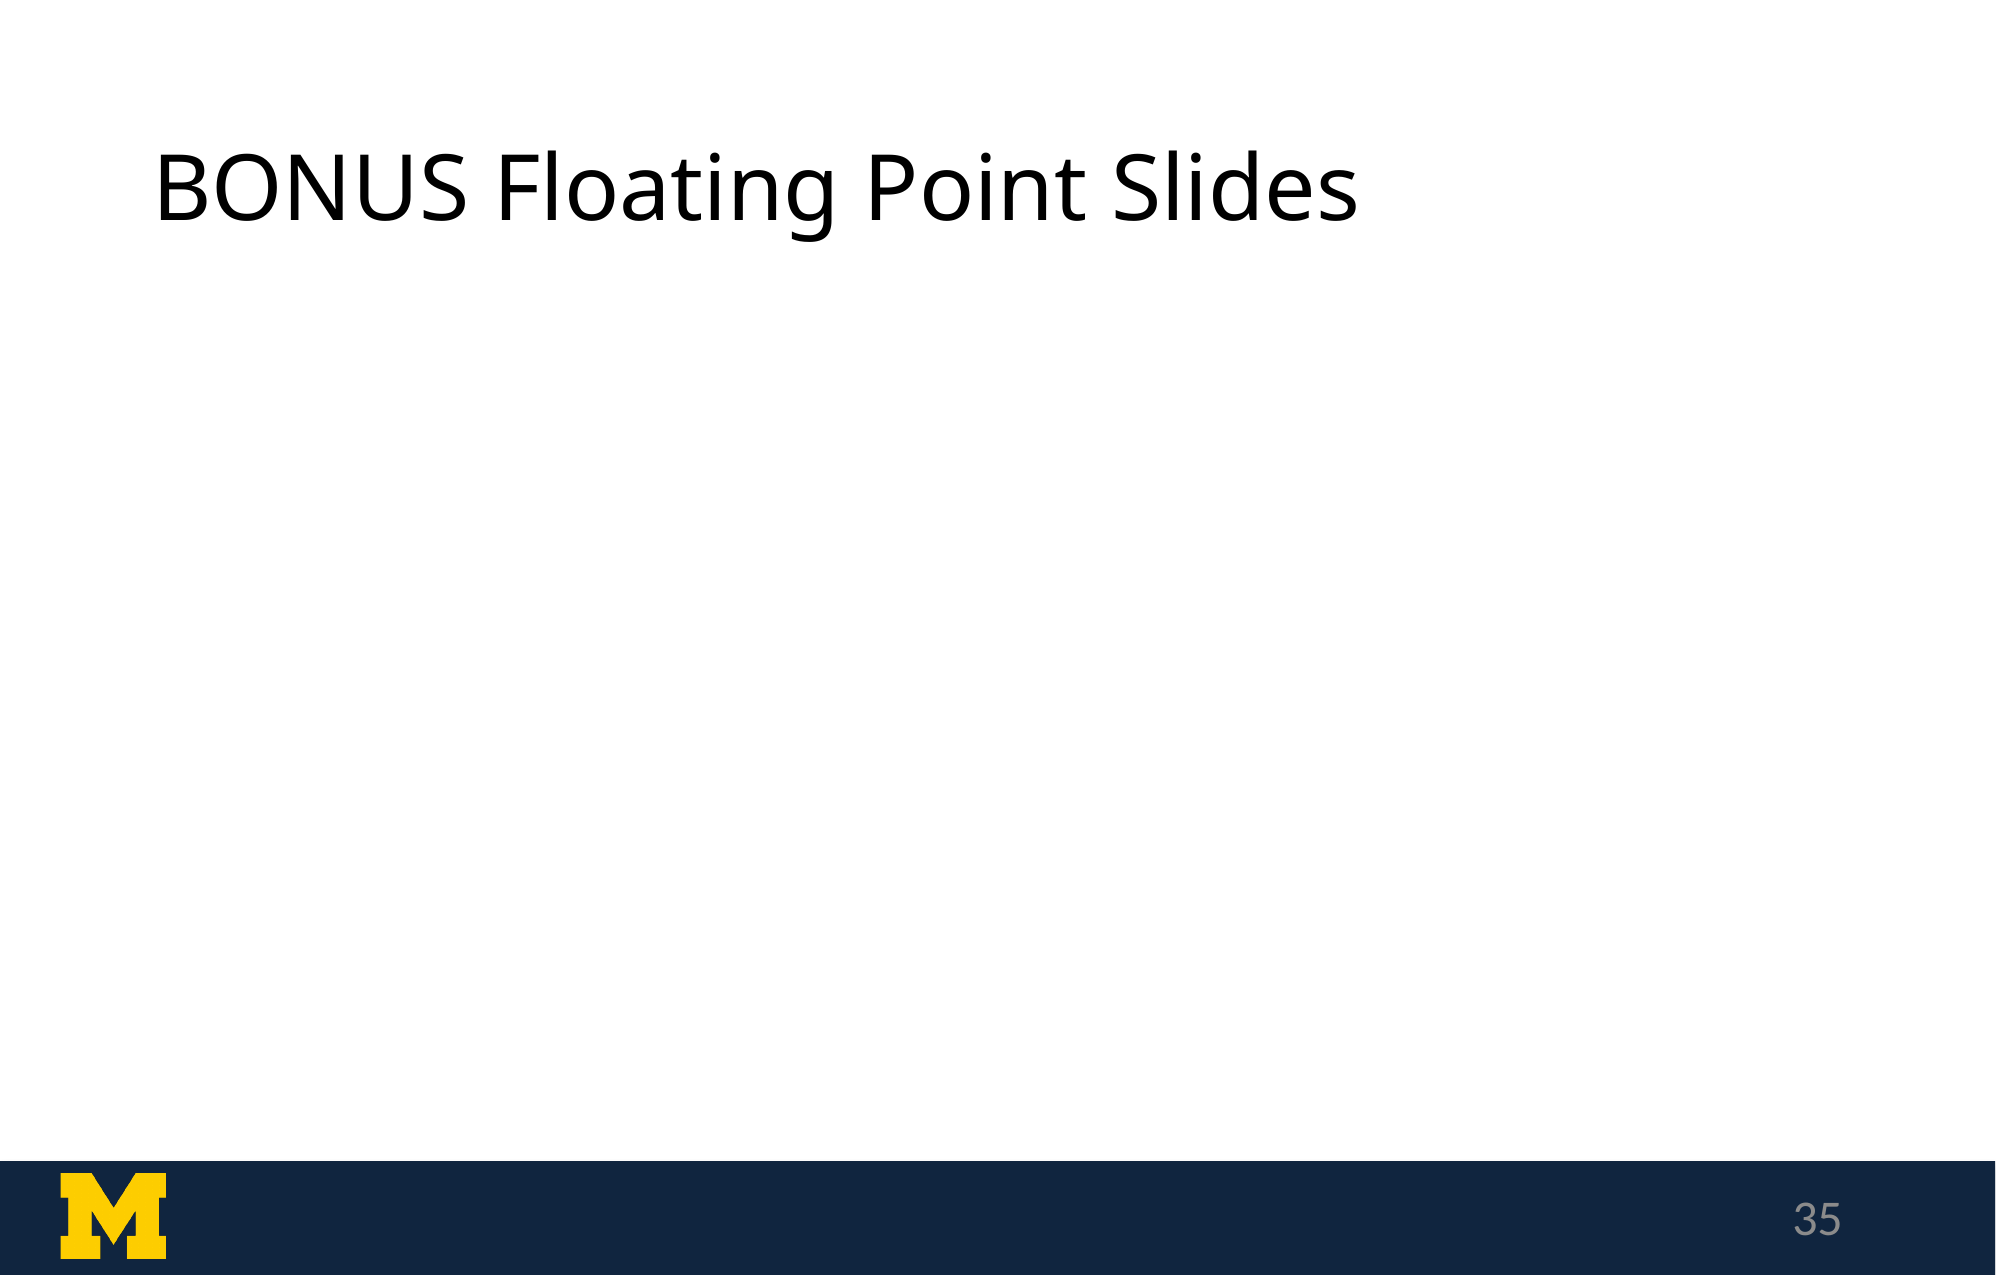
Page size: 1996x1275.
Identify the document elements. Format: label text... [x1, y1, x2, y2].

slide_number 35 [1408, 1181, 1858, 1250]
title BONUS Floating Point Slides [137, 67, 1858, 315]
